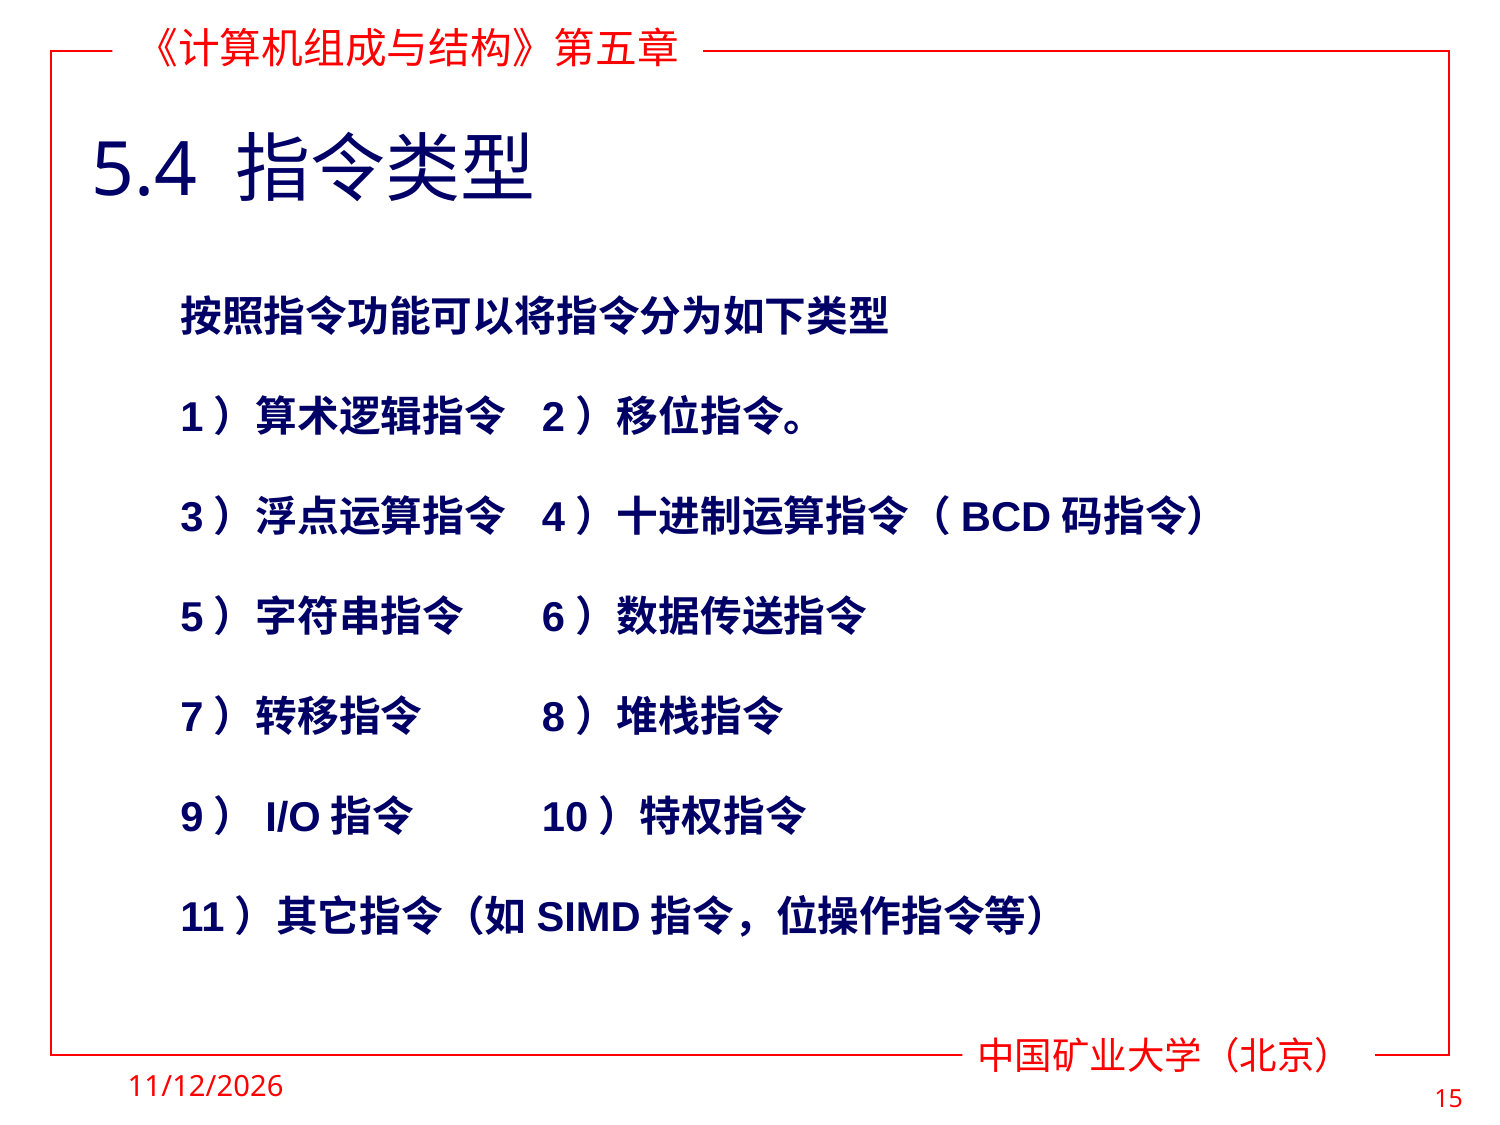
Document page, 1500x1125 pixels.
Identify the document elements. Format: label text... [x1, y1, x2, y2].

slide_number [112, 1050, 425, 1125]
title 5.4 指令类型 [76, 111, 1435, 219]
subtitle 按照指令功能可以将指令分为如下类型 1）算术逻辑指令 2）移位指令。 3）浮点运算指令 4）十进制运算指令（BCD码指令） 5）字符串指令 6）数据传送指令 7）转移指令 8）堆栈指令 9）I/O指令 10）特权指令 11）其它指令（如SIMD指令，位操作指令等） [76, 231, 1435, 1041]
